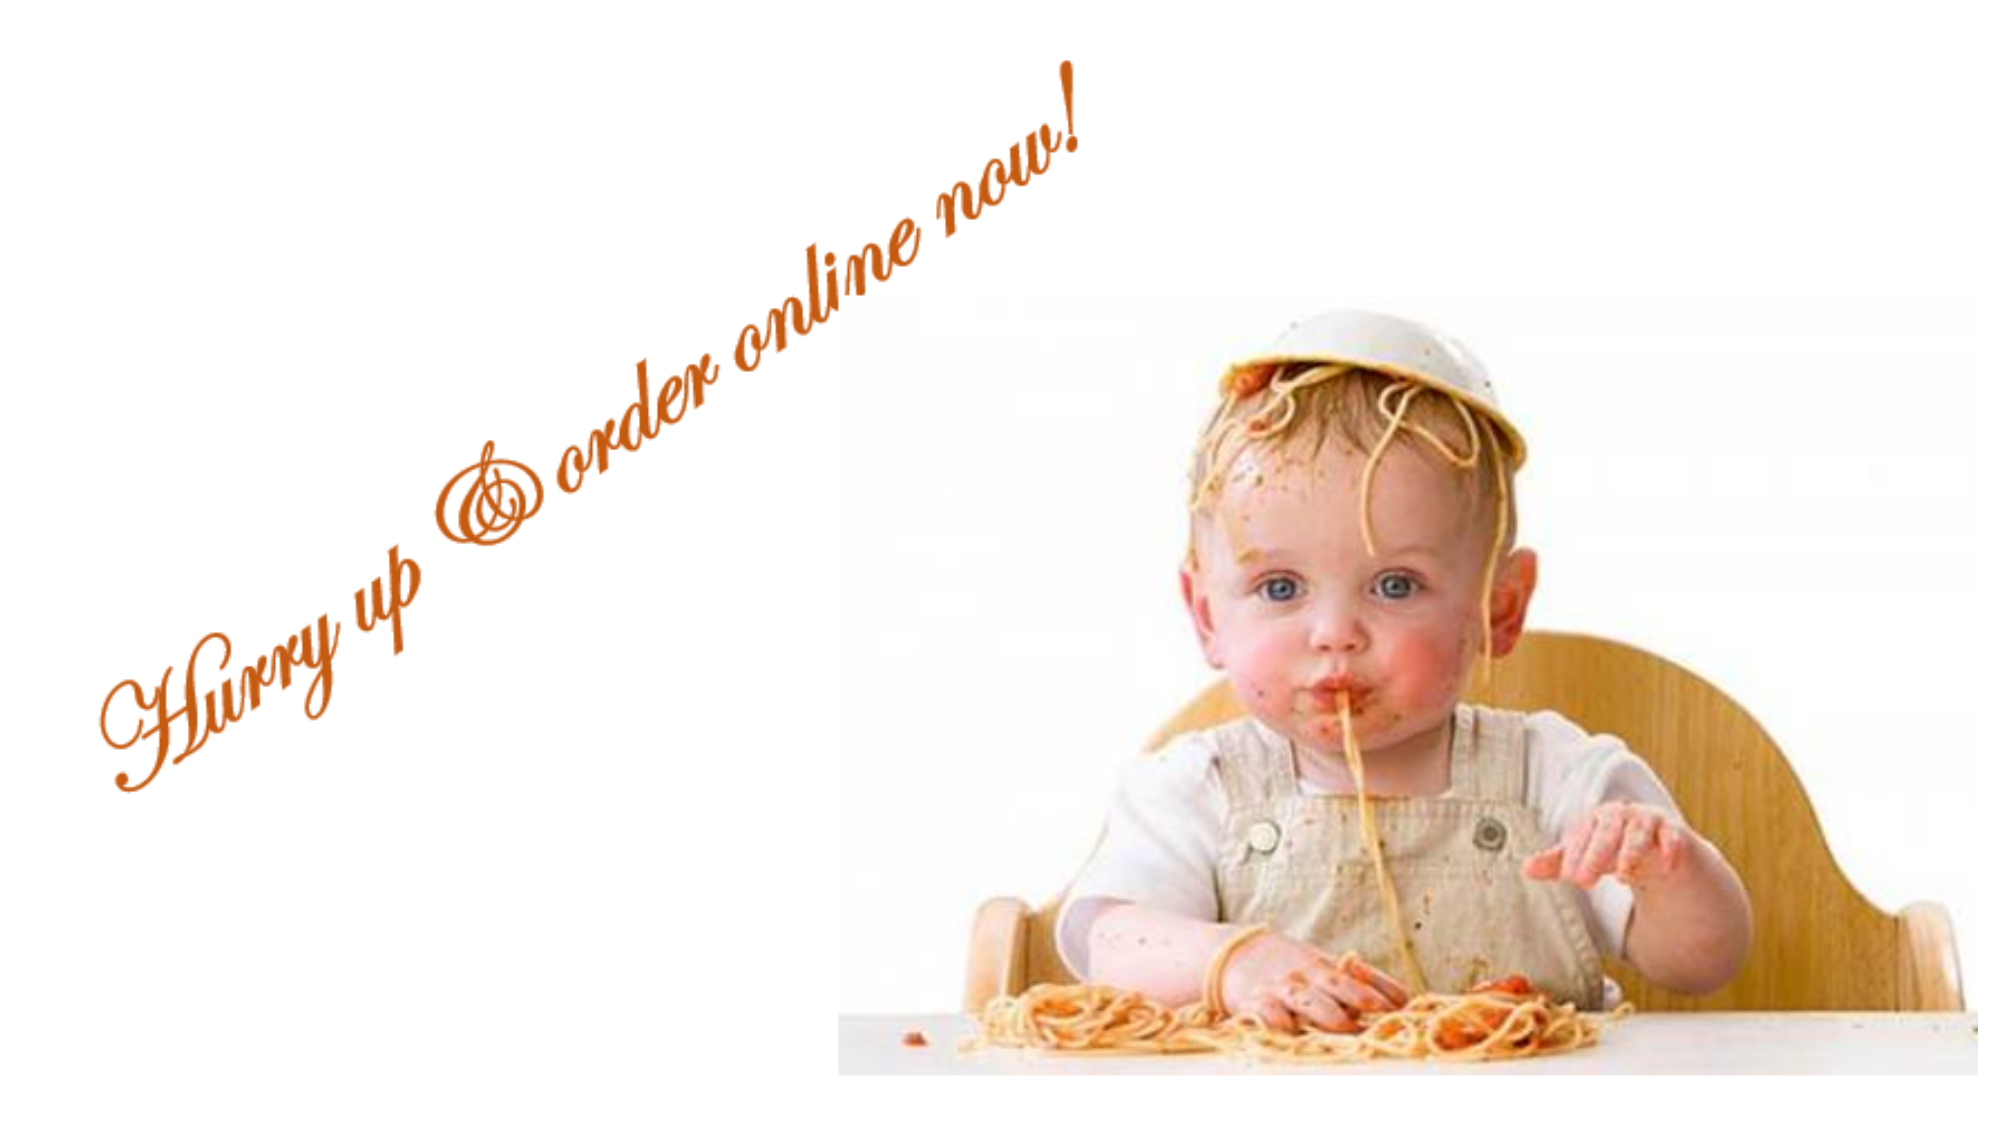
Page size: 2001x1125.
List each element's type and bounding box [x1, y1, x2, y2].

picture [93, 59, 1978, 1105]
